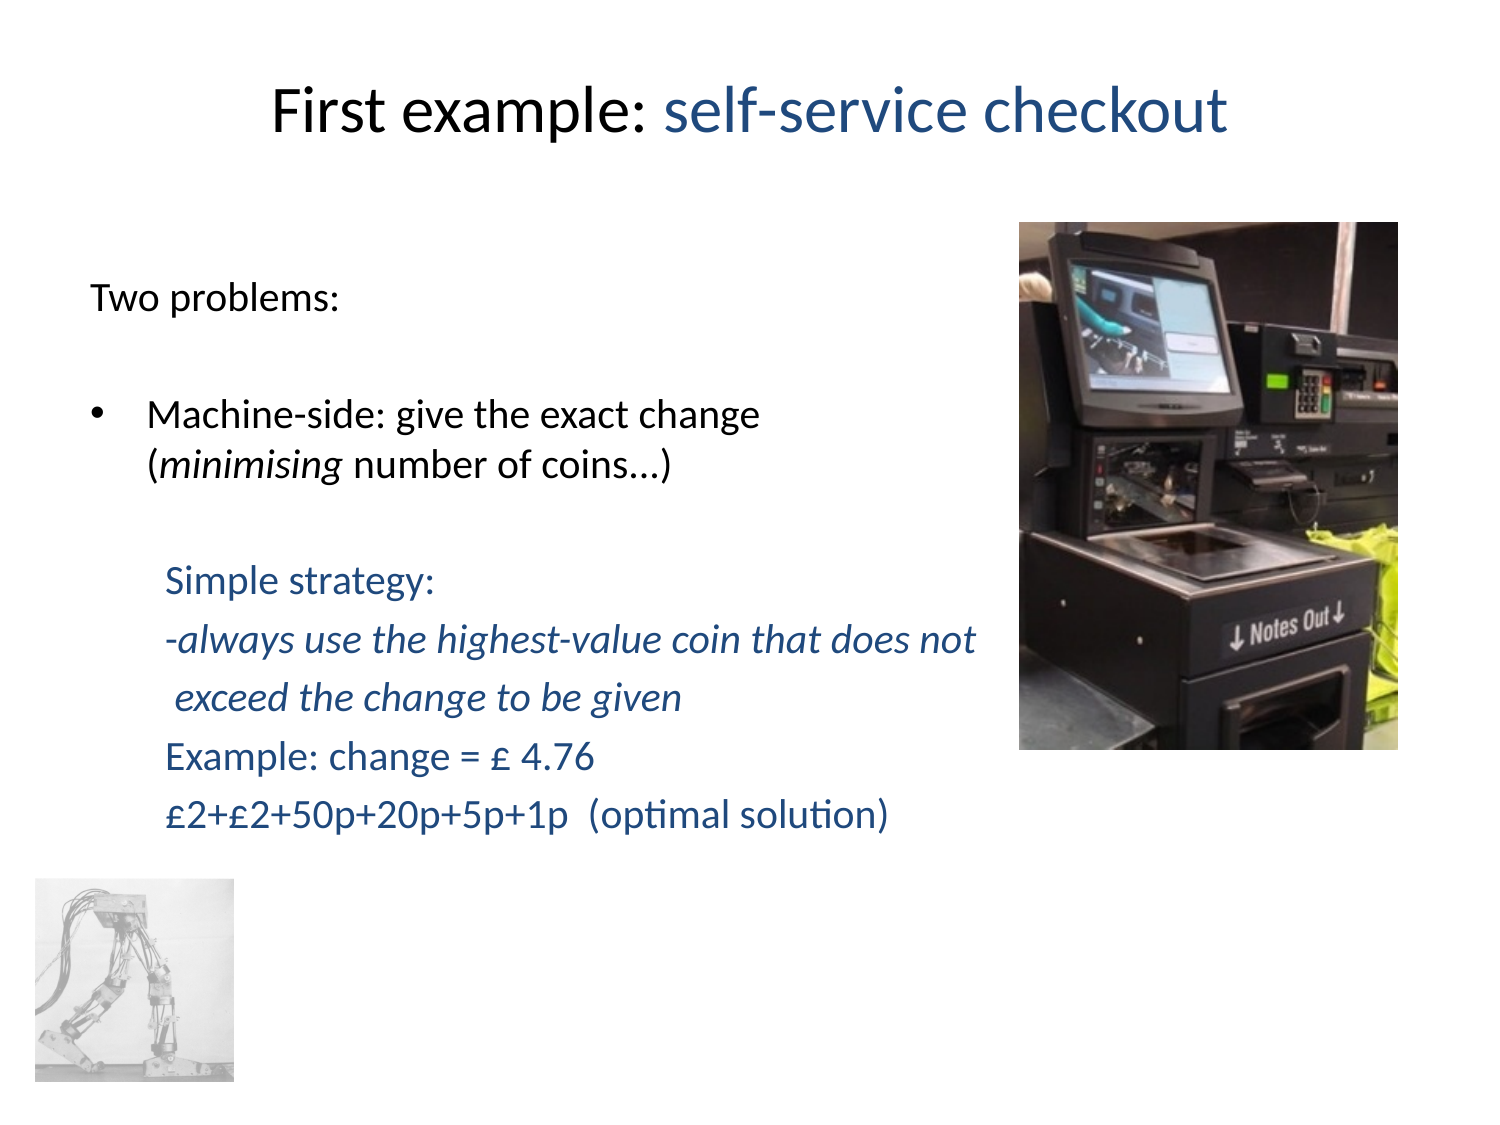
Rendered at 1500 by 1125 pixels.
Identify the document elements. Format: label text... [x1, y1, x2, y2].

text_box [35, 878, 234, 1082]
title First example: self-service checkout [74, 11, 1426, 200]
list Two problems: Machine-side: give the exact change (minimising number of coins...) Simple strategy: -always use the highest-value coin that does not exceed the change to be given Example: change = £ 4.76 £2+£2+50p+20p+5p+1p (optimal solution) [74, 262, 1009, 1006]
picture [1019, 222, 1398, 750]
